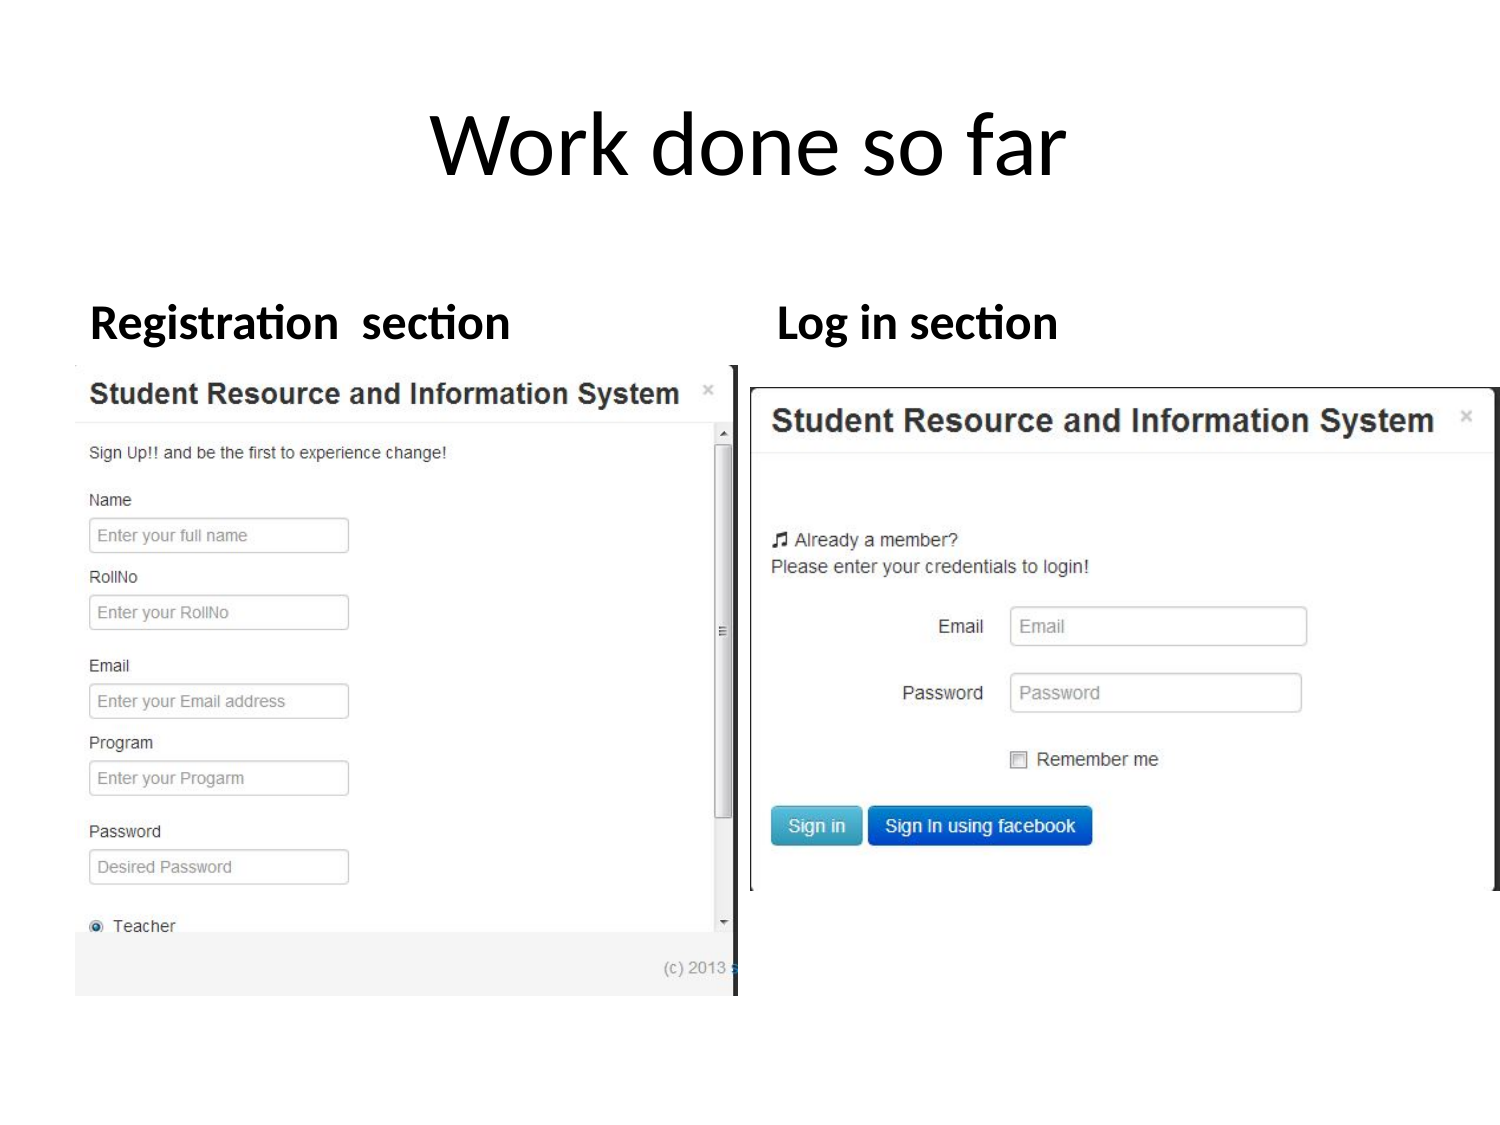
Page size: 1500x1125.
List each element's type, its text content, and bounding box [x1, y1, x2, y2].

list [74, 365, 738, 996]
list Log in section [761, 251, 1425, 357]
list Registration section [75, 251, 738, 357]
title Work done so far [75, 45, 1425, 233]
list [749, 387, 1500, 891]
